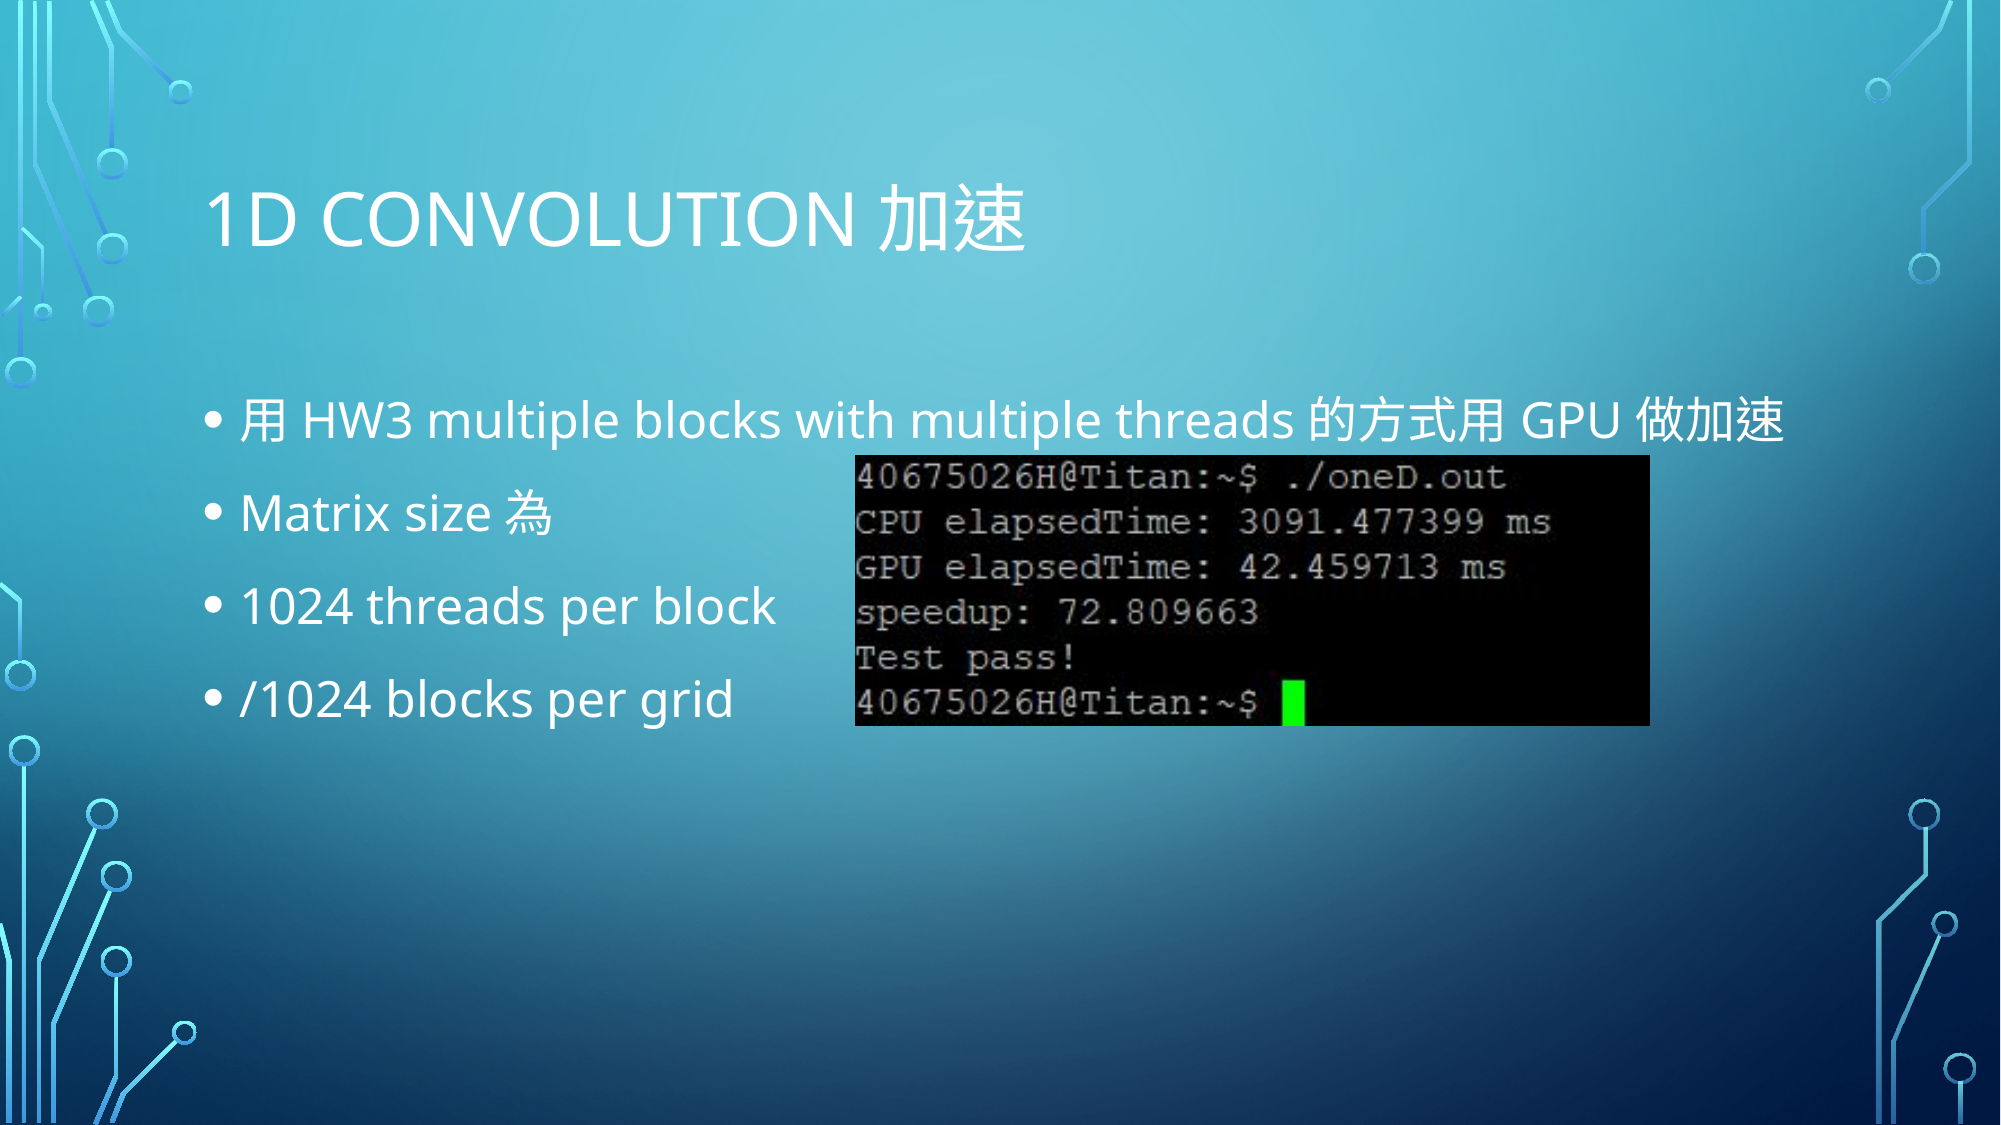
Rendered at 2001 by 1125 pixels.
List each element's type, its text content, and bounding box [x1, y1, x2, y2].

title 1D convolution加速 [187, 101, 1813, 344]
picture [855, 455, 1650, 726]
